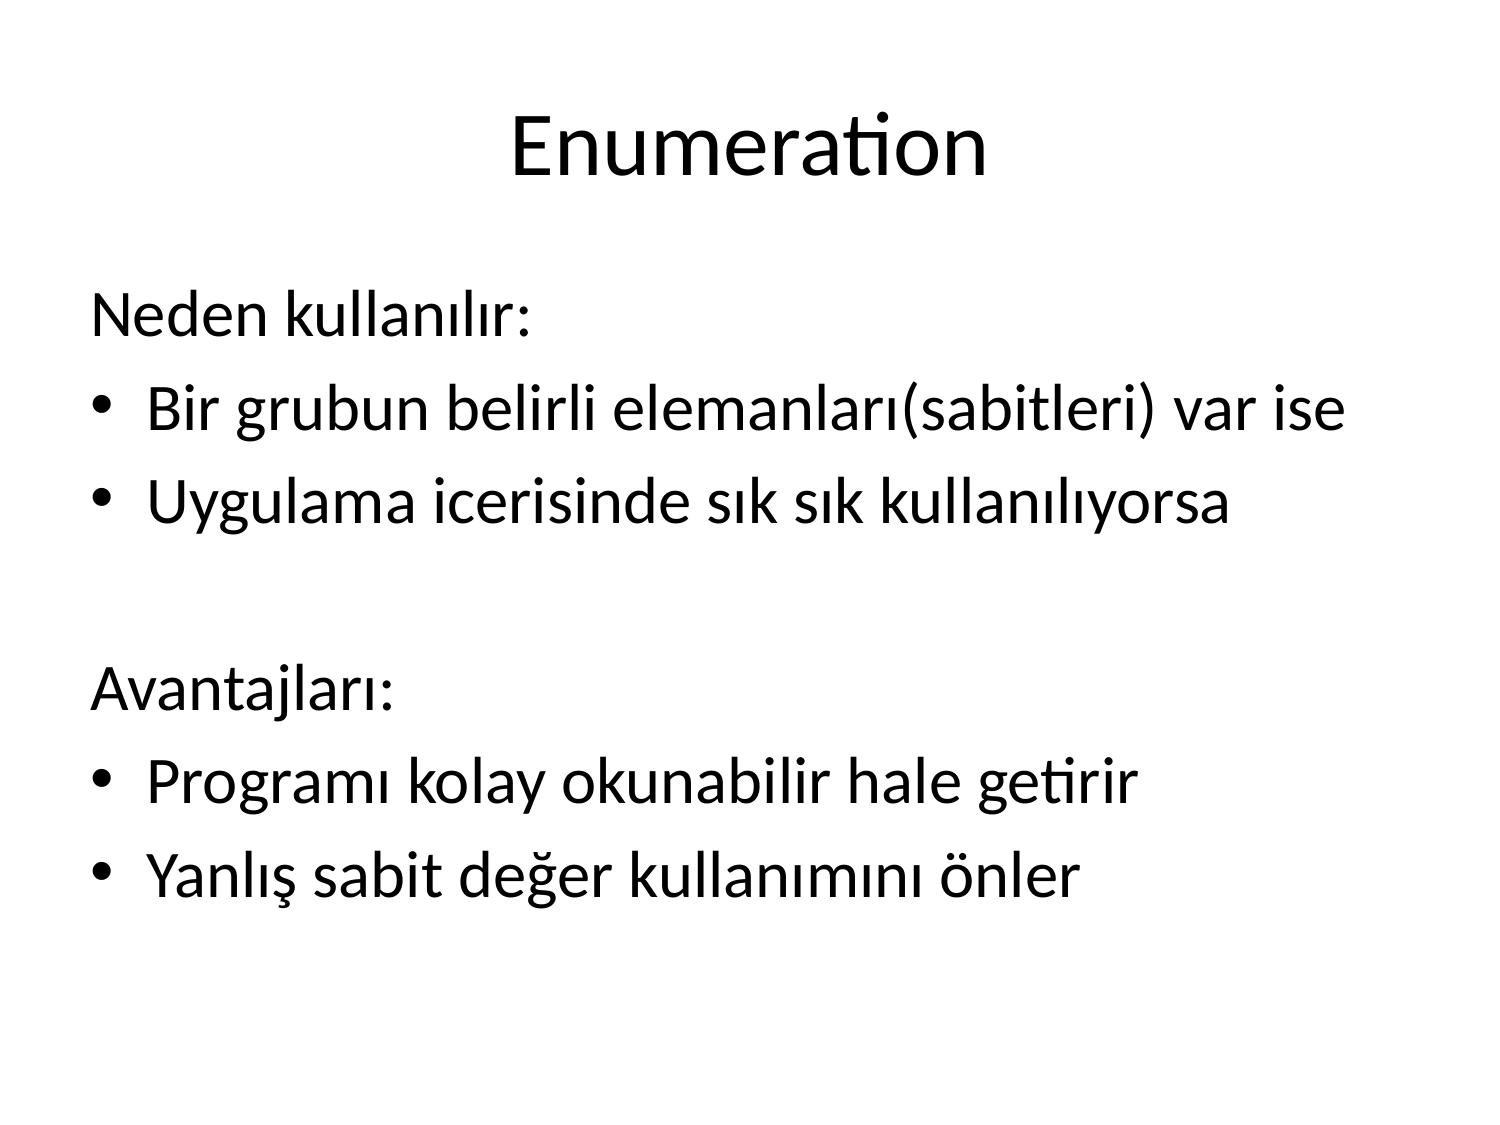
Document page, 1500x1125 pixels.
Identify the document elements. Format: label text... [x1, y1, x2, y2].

list Neden kullanılır: Bir grubun belirli elemanları(sabitleri) var ise Uygulama icerisinde sık sık kullanılıyorsa Avantajları: Programı kolay okunabilir hale getirir Yanlış sabit değer kullanımını önler [75, 262, 1425, 1005]
title Enumeration [75, 45, 1425, 233]
